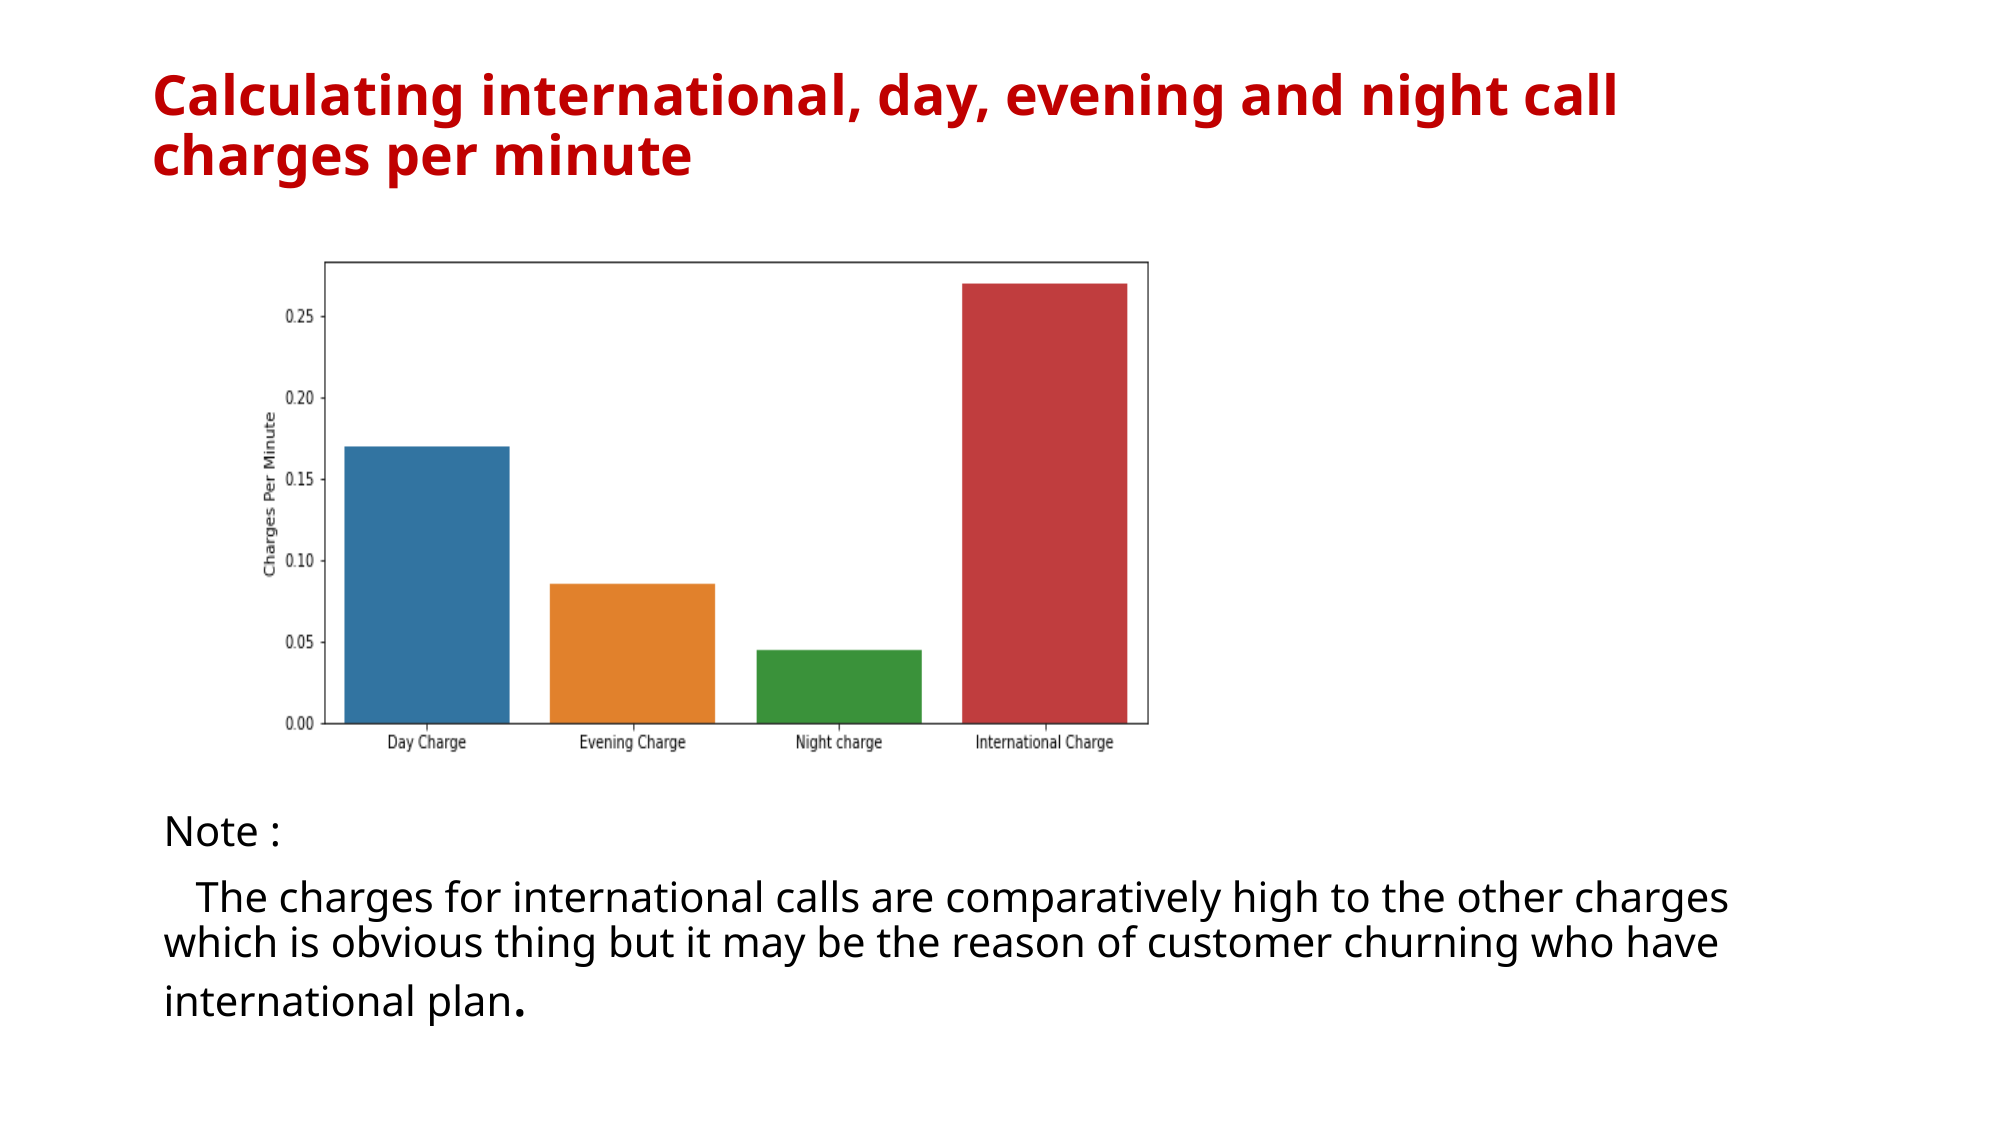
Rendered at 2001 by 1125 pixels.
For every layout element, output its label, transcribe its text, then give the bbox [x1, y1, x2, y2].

title Calculating international, day, evening and night call charges per minute [137, 59, 1863, 278]
picture [256, 250, 1157, 764]
list Note : The charges for international calls are comparatively high to the other charges which is obvious thing but it may be the reason of customer churning who have international plan. [148, 802, 1863, 1079]
